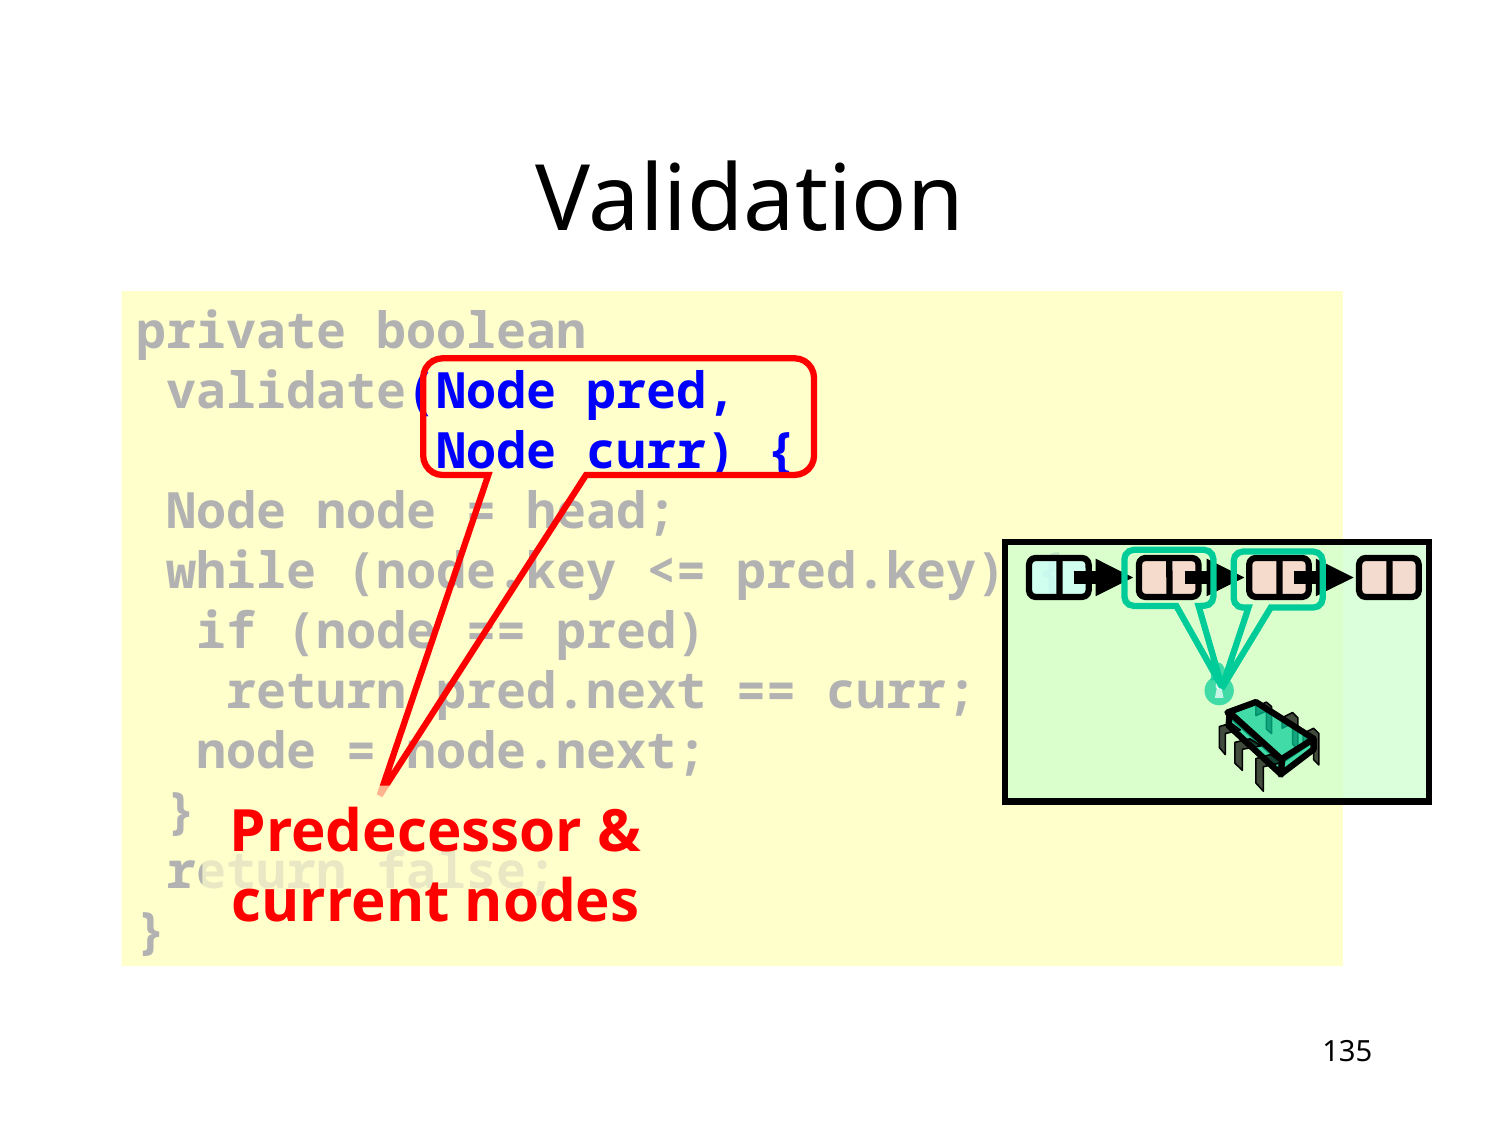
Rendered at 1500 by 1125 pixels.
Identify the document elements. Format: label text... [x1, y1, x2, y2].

title Validation [112, 99, 1388, 288]
slide_number 135 [1074, 1024, 1388, 1101]
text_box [1004, 541, 1430, 802]
text_box private boolean validate(Node pred, Node curr) { Node node = head; while (node.key <= pred.key) { if (node == pred) return pred.next == curr; node = node.next; } return false; } [121, 291, 1343, 966]
text_box Predecessor & current nodes [202, 785, 669, 941]
text_box [383, 358, 815, 785]
